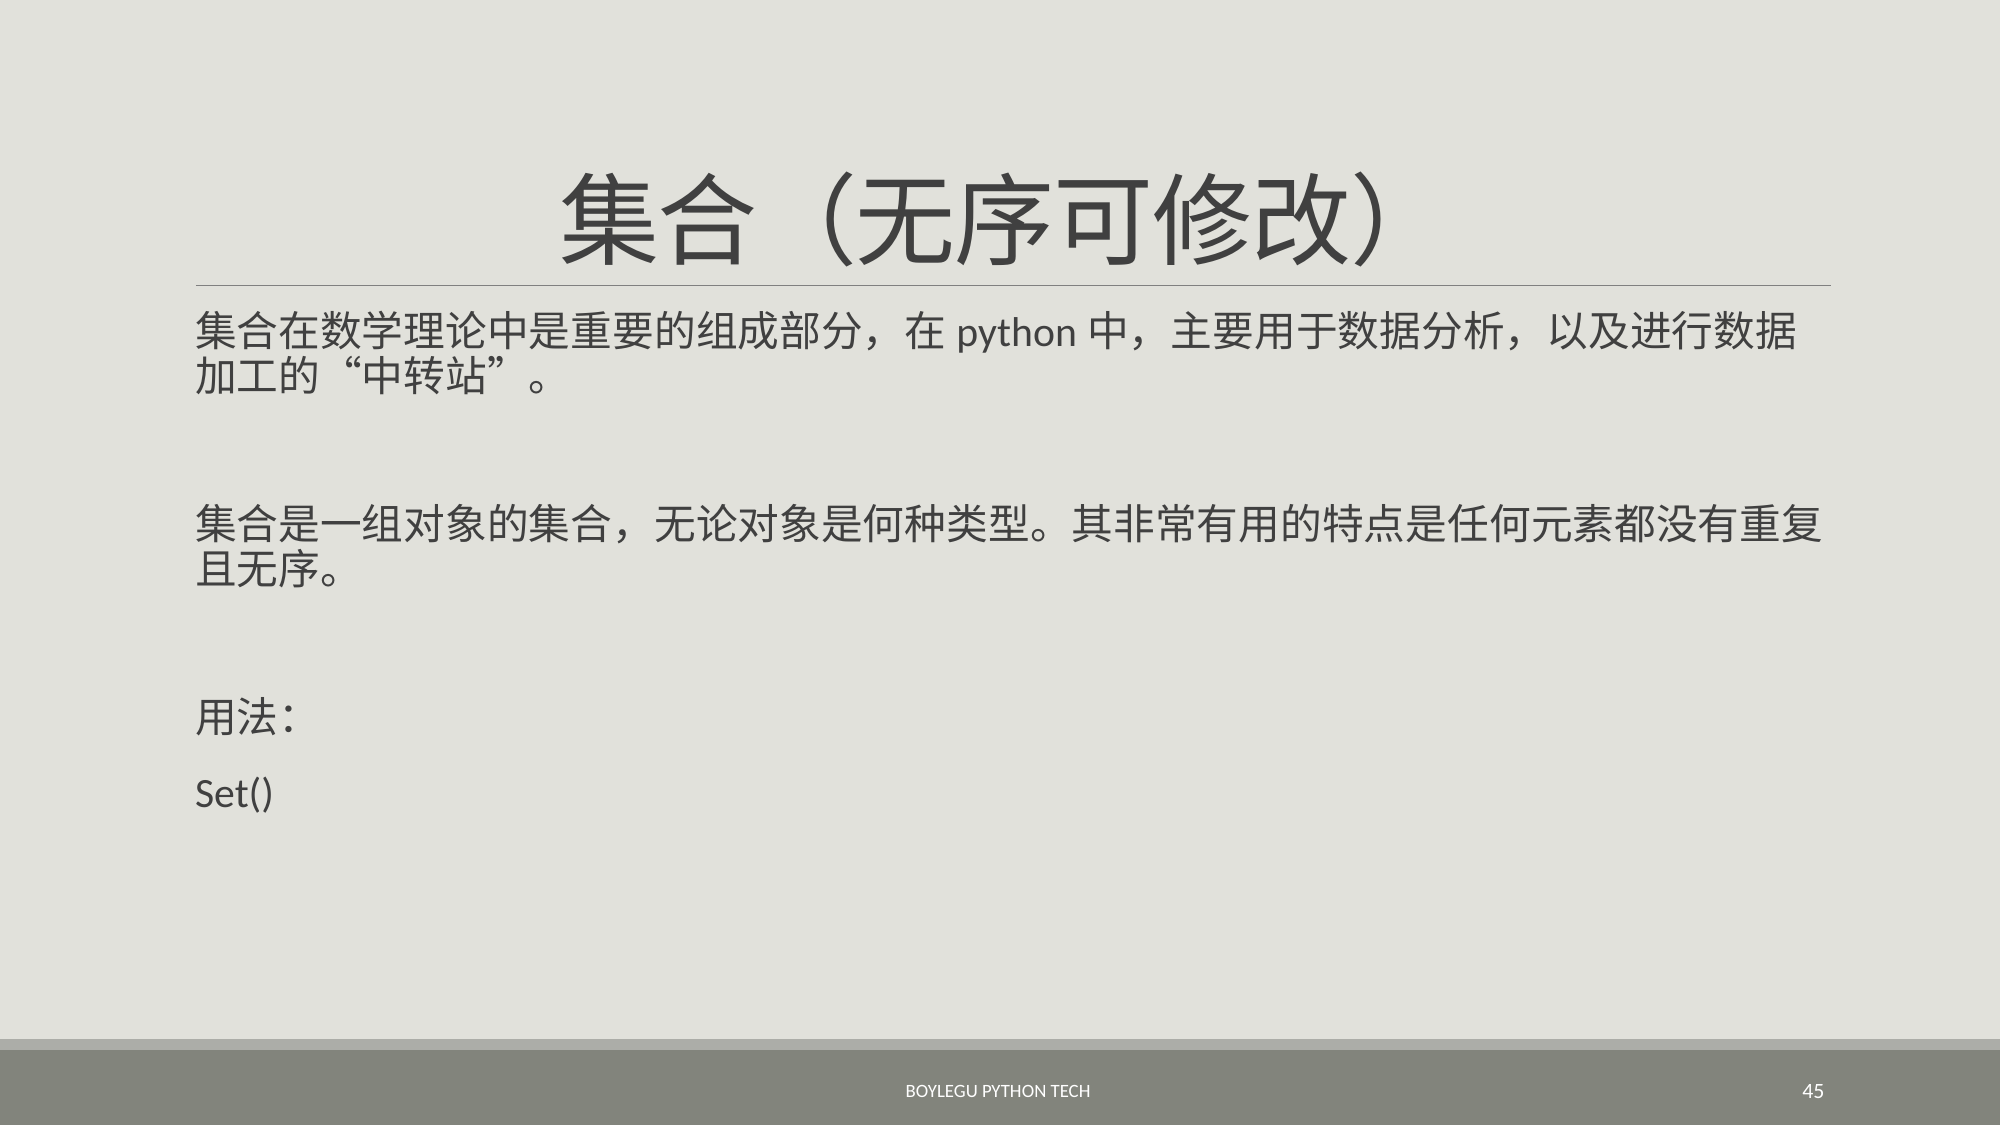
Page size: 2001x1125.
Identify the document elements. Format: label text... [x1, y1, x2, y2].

footer BoyleGu Python Tech [604, 1059, 1396, 1120]
slide_number 45 [1624, 1059, 1840, 1120]
list 集合在数学理论中是重要的组成部分，在python中，主要用于数据分析，以及进行数据加工的“中转站”。 集合是一组对象的集合，无论对象是何种类型。其非常有用的特点是任何元素都没有重复且无序。 用法： Set() [180, 302, 1830, 963]
title 集合（无序可修改） [180, 47, 1830, 285]
